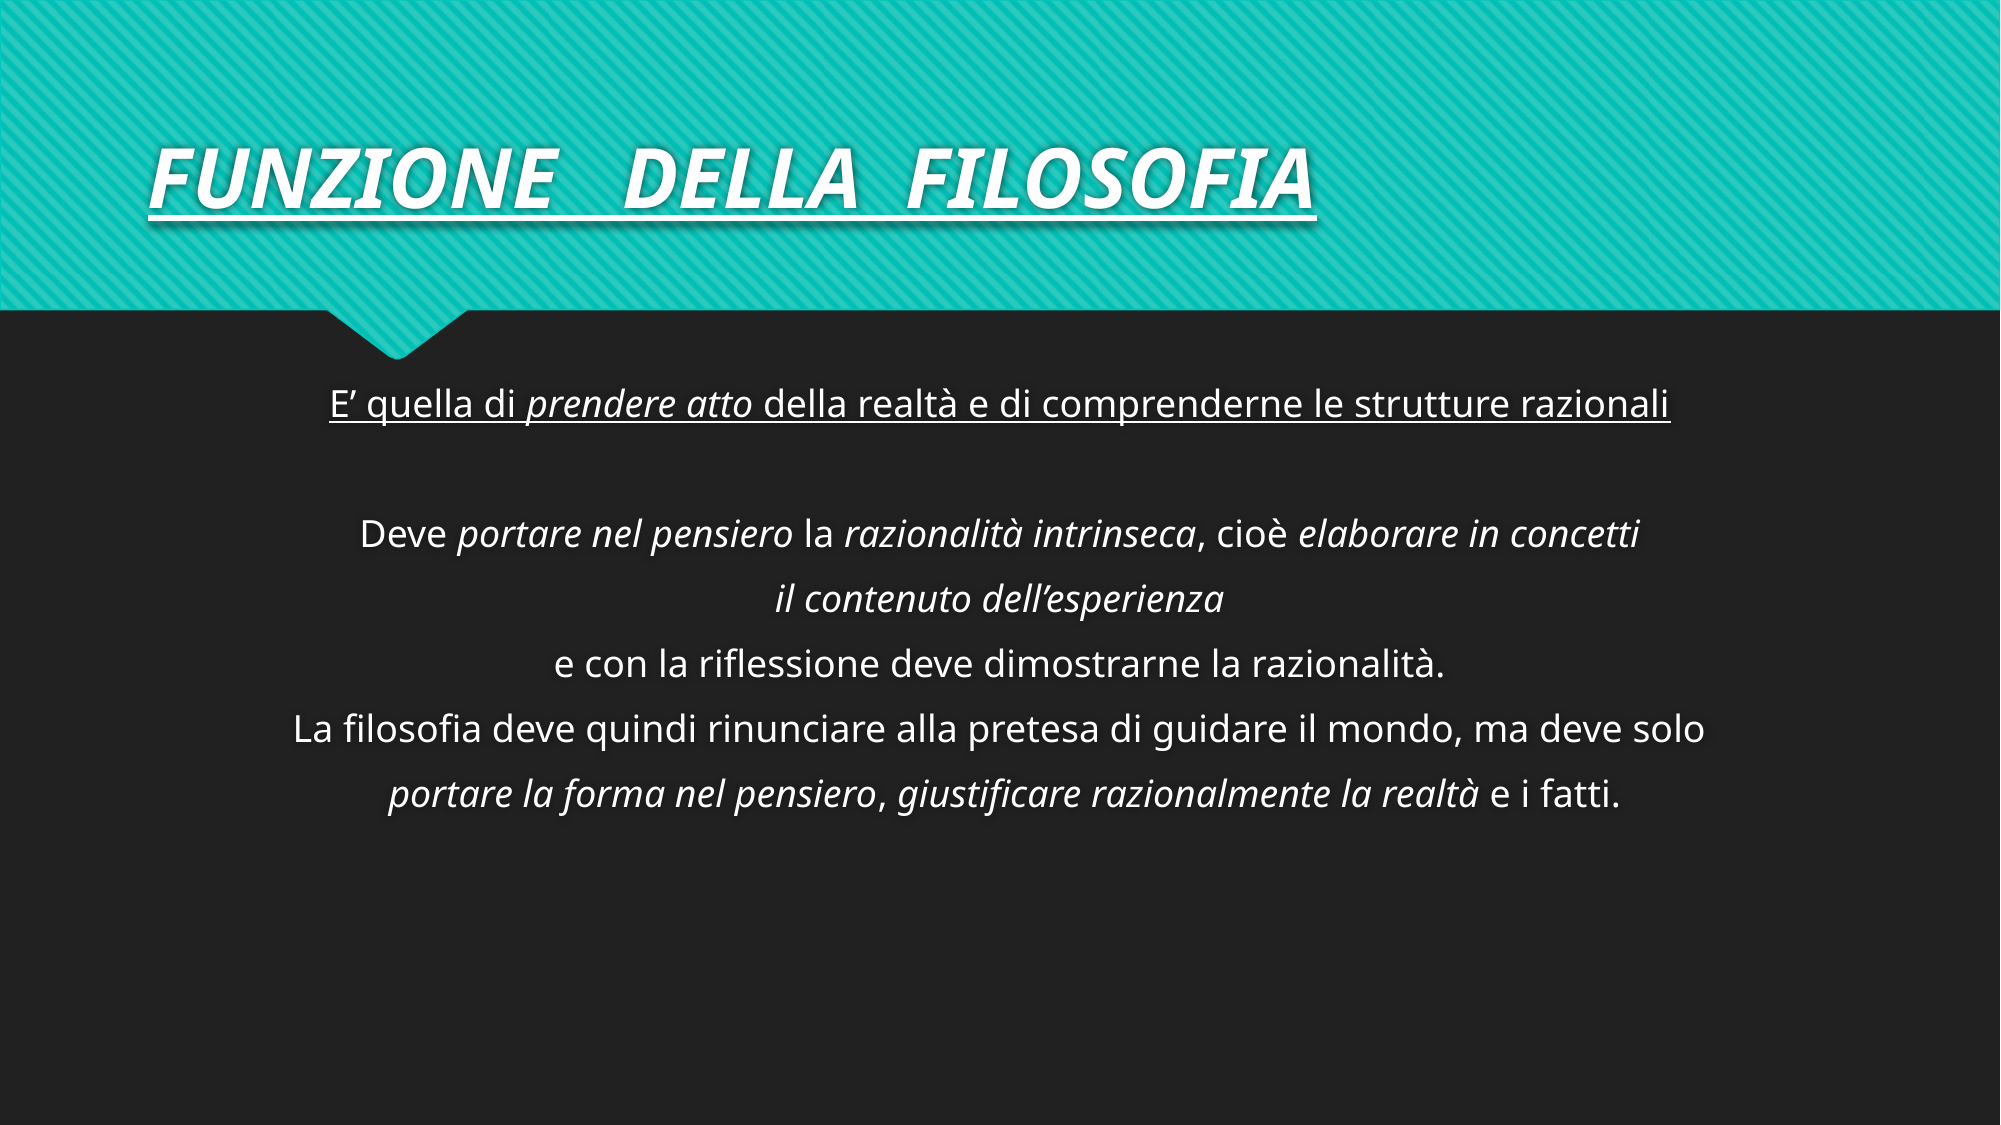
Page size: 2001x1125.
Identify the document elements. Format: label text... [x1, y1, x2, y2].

list E’ quella di prendere atto della realtà e di comprenderne le strutture razionali Deve portare nel pensiero la razionalità intrinseca, cioè elaborare in concetti il contenuto dell’esperienza e con la riflessione deve dimostrarne la razionalità. La filosofia deve quindi rinunciare alla pretesa di guidare il mondo, ma deve solo portare la forma nel pensiero, giustificare razionalmente la realtà e i fatti. [134, 364, 1866, 962]
title FUNZIONE DELLA FILOSOFIA [132, 73, 1868, 233]
